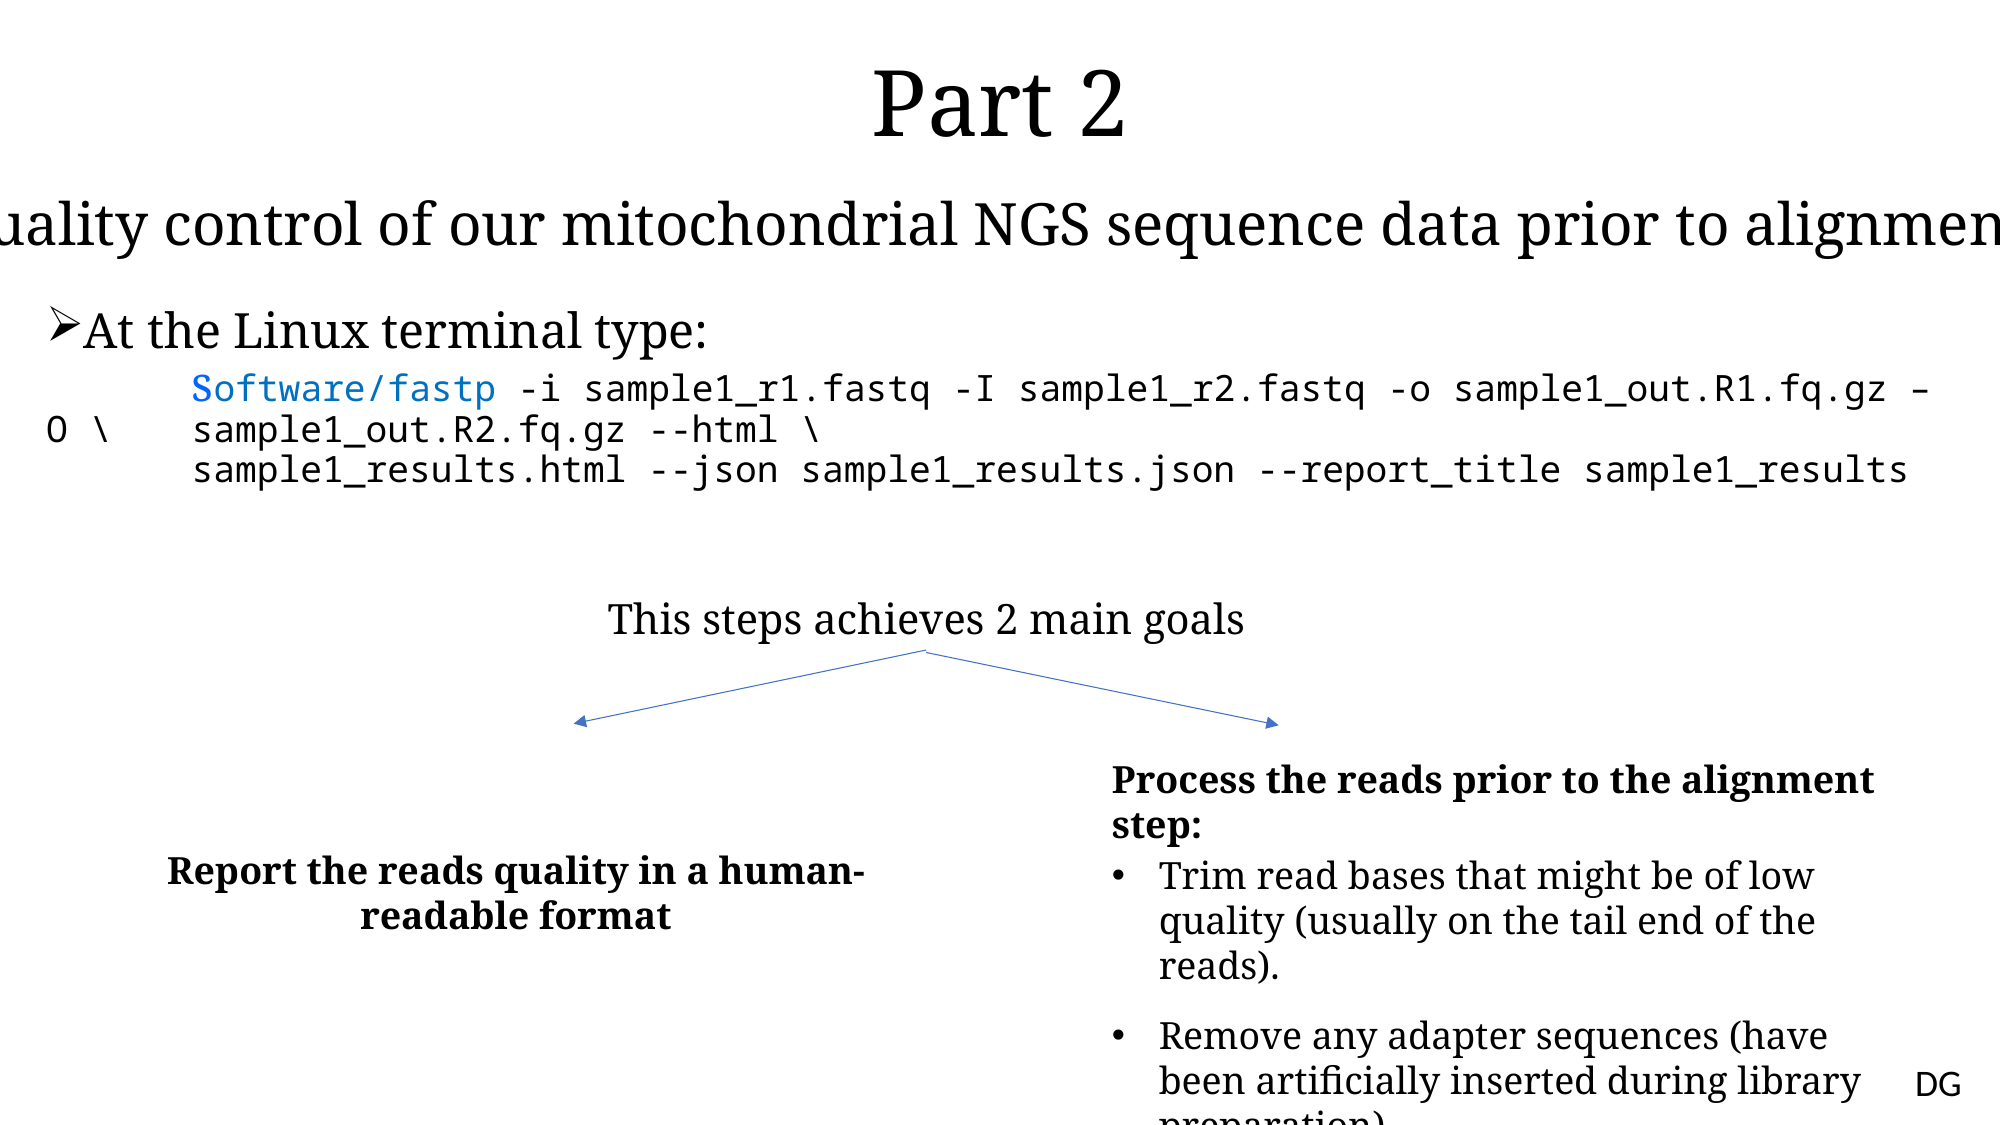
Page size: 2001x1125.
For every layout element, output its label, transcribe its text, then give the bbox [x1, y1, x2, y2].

list At the Linux terminal type: software/fastp -i sample1_r1.fastq -I sample1_r2.fastq -o sample1_out.R1.fq.gz –O \ sample1_out.R2.fq.gz --html \ sample1_results.html --json sample1_results.json --report_title sample1_results [31, 299, 1963, 535]
text_box Quality control of our mitochondrial NGS sequence data prior to alignments [0, 179, 2000, 264]
text_box Process the reads prior to the alignment step: Trim read bases that might be of low quality (usually on the tail end of the reads). Remove any adapter sequences (have been artificially inserted during library preparation). [1097, 748, 1909, 1125]
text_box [926, 652, 1279, 726]
text_box DG [1900, 1051, 2000, 1111]
text_box Report the reads quality in a human-readable format [138, 839, 895, 945]
text_box This steps achieves 2 main goals [592, 585, 1260, 651]
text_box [573, 650, 927, 724]
title Part 2 [138, 0, 1864, 179]
